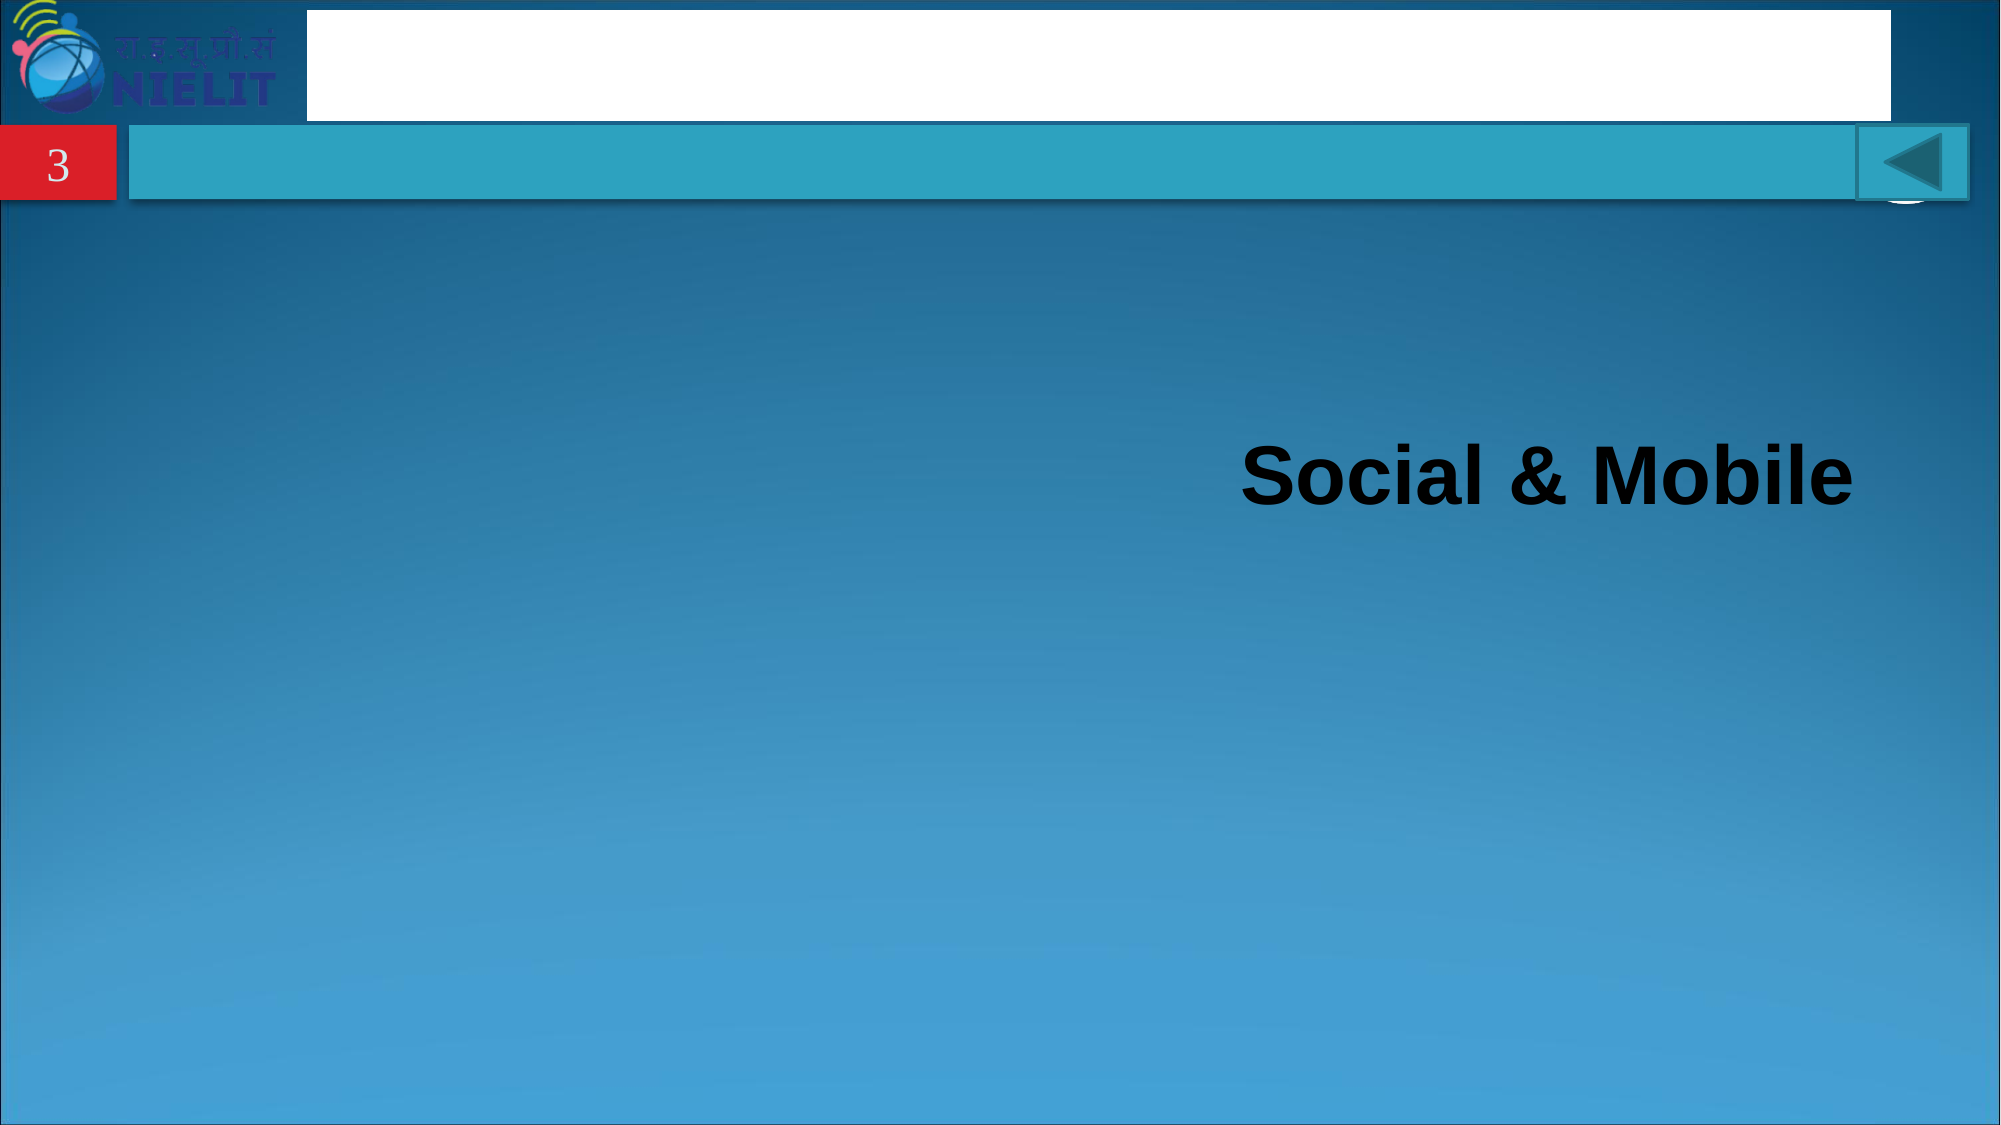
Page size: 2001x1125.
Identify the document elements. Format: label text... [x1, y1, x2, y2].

picture [0, 0, 2001, 1125]
slide_number 3 [0, 125, 117, 200]
title Social & Mobile [141, 229, 1859, 530]
